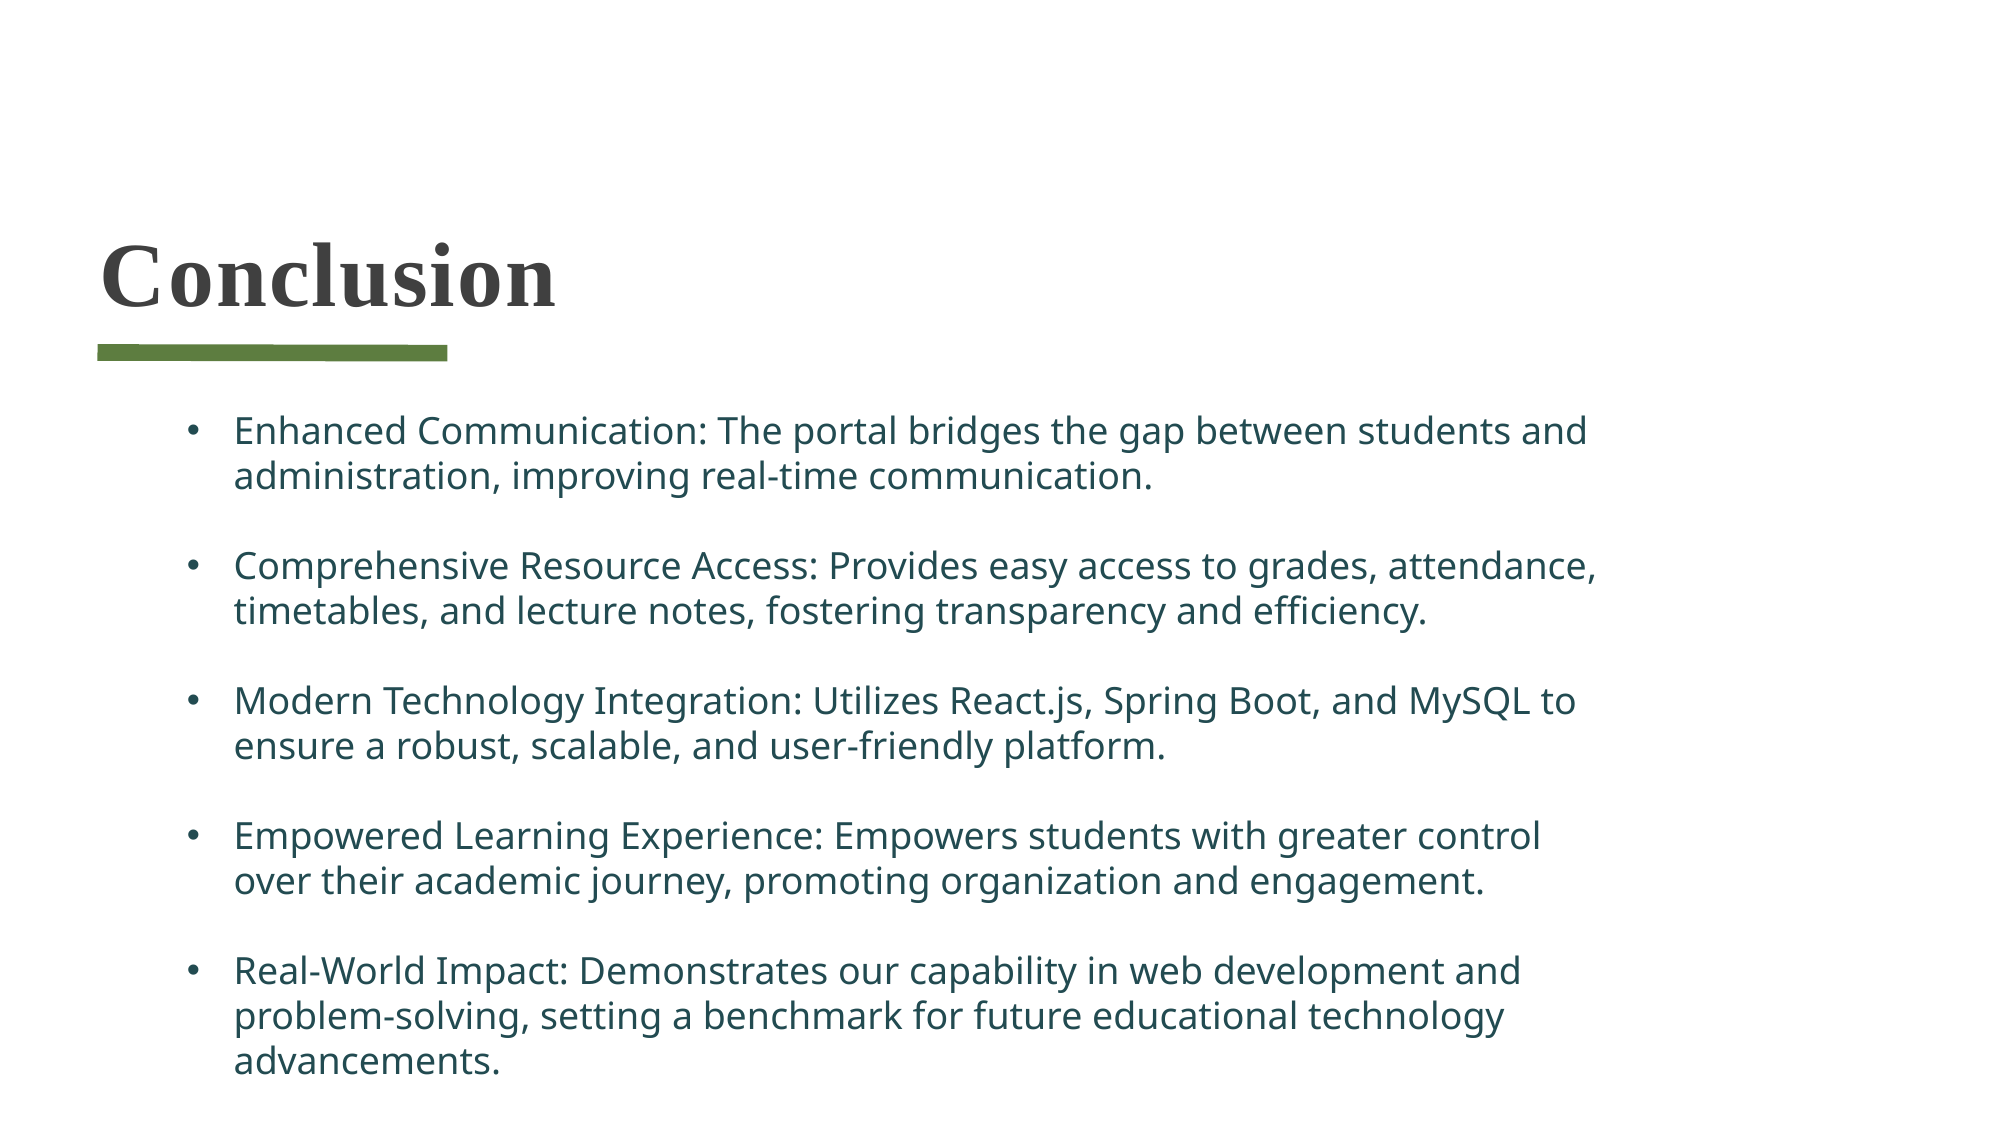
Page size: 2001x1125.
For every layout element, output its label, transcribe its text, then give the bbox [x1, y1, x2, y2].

title Conclusion [99, 129, 1900, 325]
text_box Enhanced Communication: The portal bridges the gap between students and administration, improving real-time communication. Comprehensive Resource Access: Provides easy access to grades, attendance, timetables, and lecture notes, fostering transparency and efficiency. Modern Technology Integration: Utilizes React.js, Spring Boot, and MySQL to ensure a robust, scalable, and user-friendly platform. Empowered Learning Experience: Empowers students with greater control over their academic journey, promoting organization and engagement. Real-World Impact: Demonstrates our capability in web development and problem-solving, setting a benchmark for future educational technology advancements. [172, 399, 1627, 1125]
